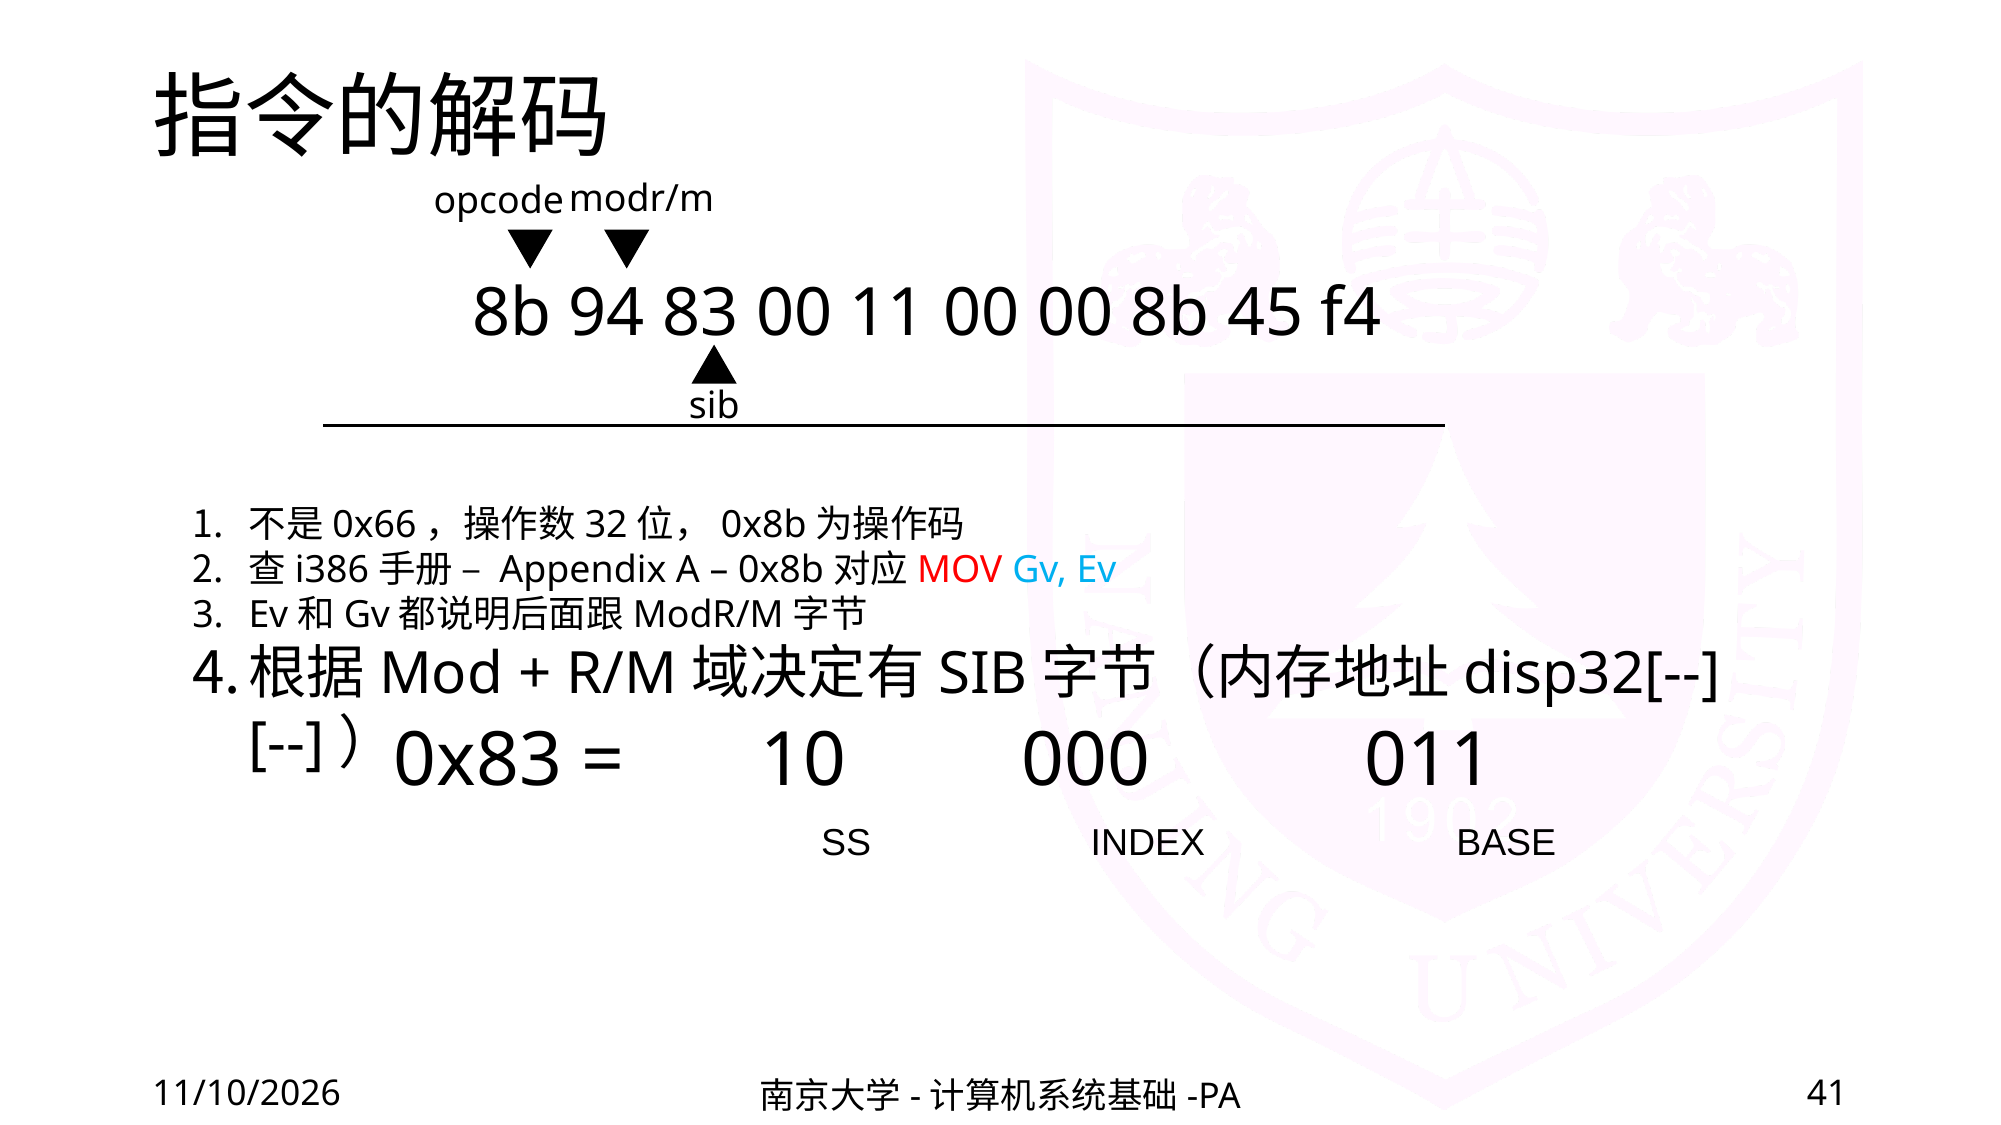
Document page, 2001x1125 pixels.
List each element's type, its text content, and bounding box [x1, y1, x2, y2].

text_box [697, 344, 731, 373]
text_box opcode [418, 168, 580, 229]
slide_number 41 [1412, 1064, 1863, 1125]
text_box [604, 229, 650, 269]
text_box sib [674, 426, 755, 434]
text_box sib [674, 373, 755, 425]
text_box modr/m [554, 166, 729, 226]
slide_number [137, 1064, 588, 1125]
text_box [507, 229, 553, 269]
text_box 不是0x66，操作数32位，0x8b为操作码 查i386手册 – Appendix A – 0x8b对应MOV Gv, Ev Ev和Gv都说明后面跟ModR/M字节 根据Mod + R/M域决定有SIB字节（内存地址disp32[--][--]） [177, 492, 1795, 783]
text_box SS INDEX BASE [732, 810, 1573, 871]
text_box 8b 94 83 00 11 00 00 8b 45 f4 [457, 261, 1398, 357]
text_box 0x83 = 10 000 011 [378, 703, 1511, 809]
footer 南京大学-计算机系统基础-PA [662, 1064, 1338, 1125]
title 指令的解码 [137, 59, 1863, 181]
